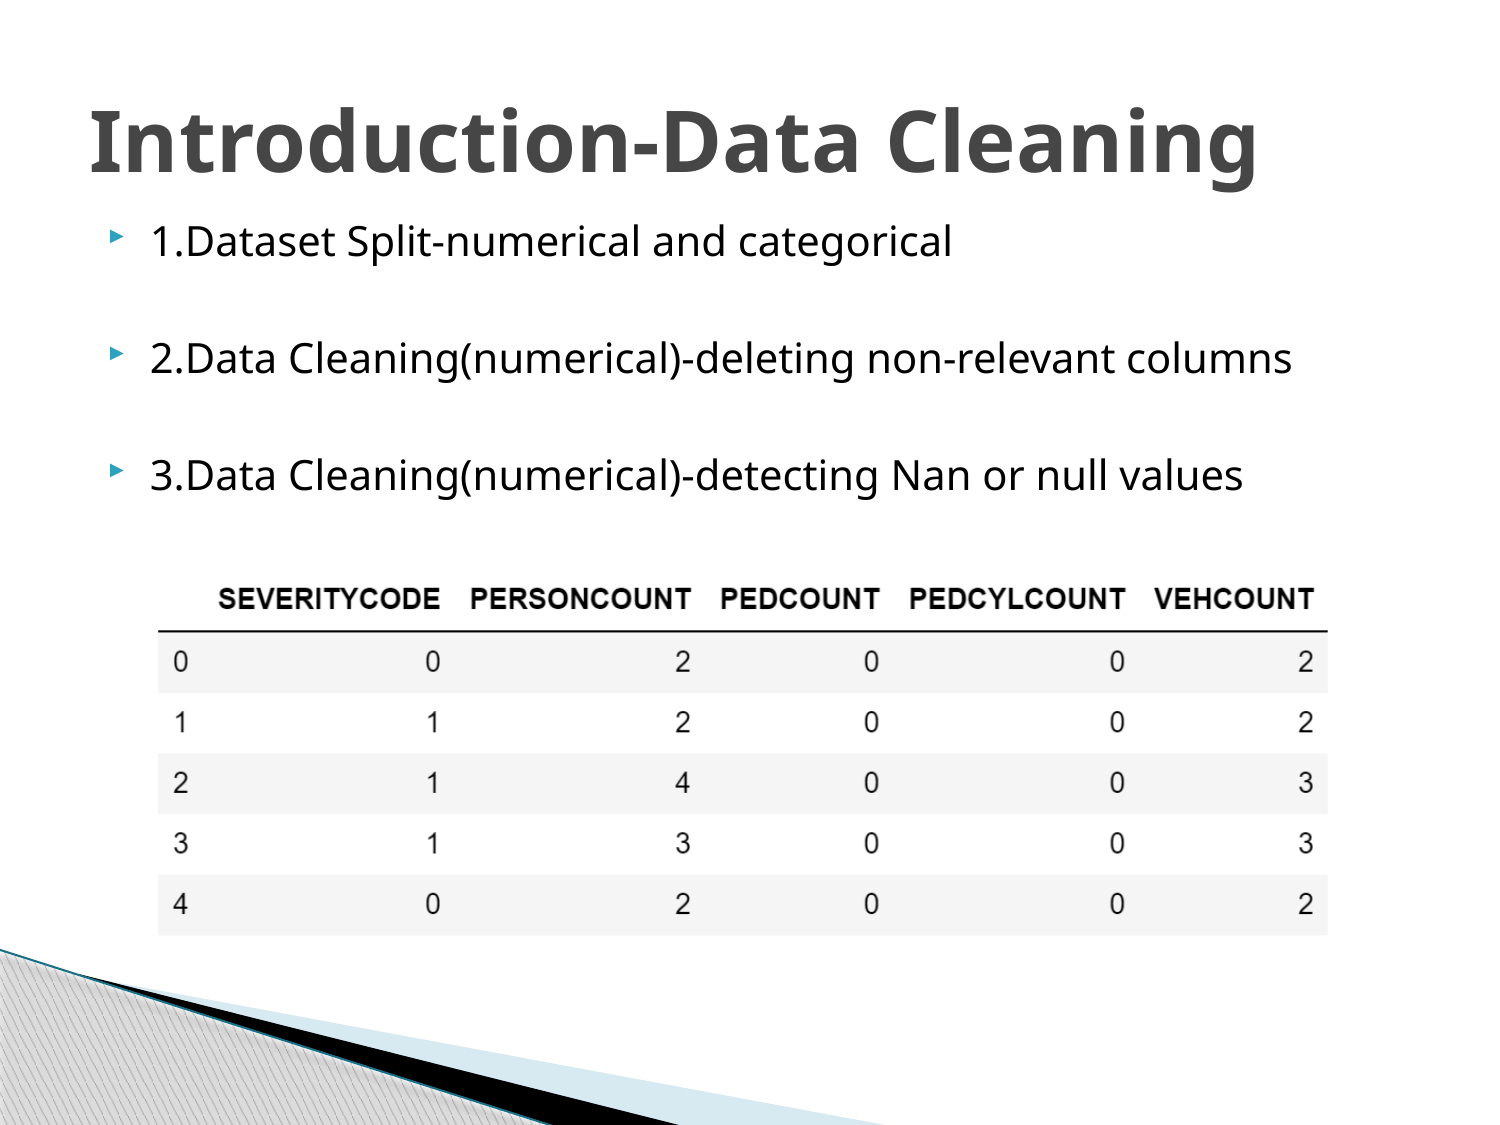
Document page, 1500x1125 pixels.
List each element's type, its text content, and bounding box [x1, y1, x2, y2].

picture [137, 574, 1350, 963]
title Introduction-Data Cleaning [75, 45, 1425, 233]
list 1.Dataset Split-numerical and categorical 2.Data Cleaning(numerical)-deleting non-relevant columns 3.Data Cleaning(numerical)-detecting Nan or null values [75, 233, 1425, 950]
